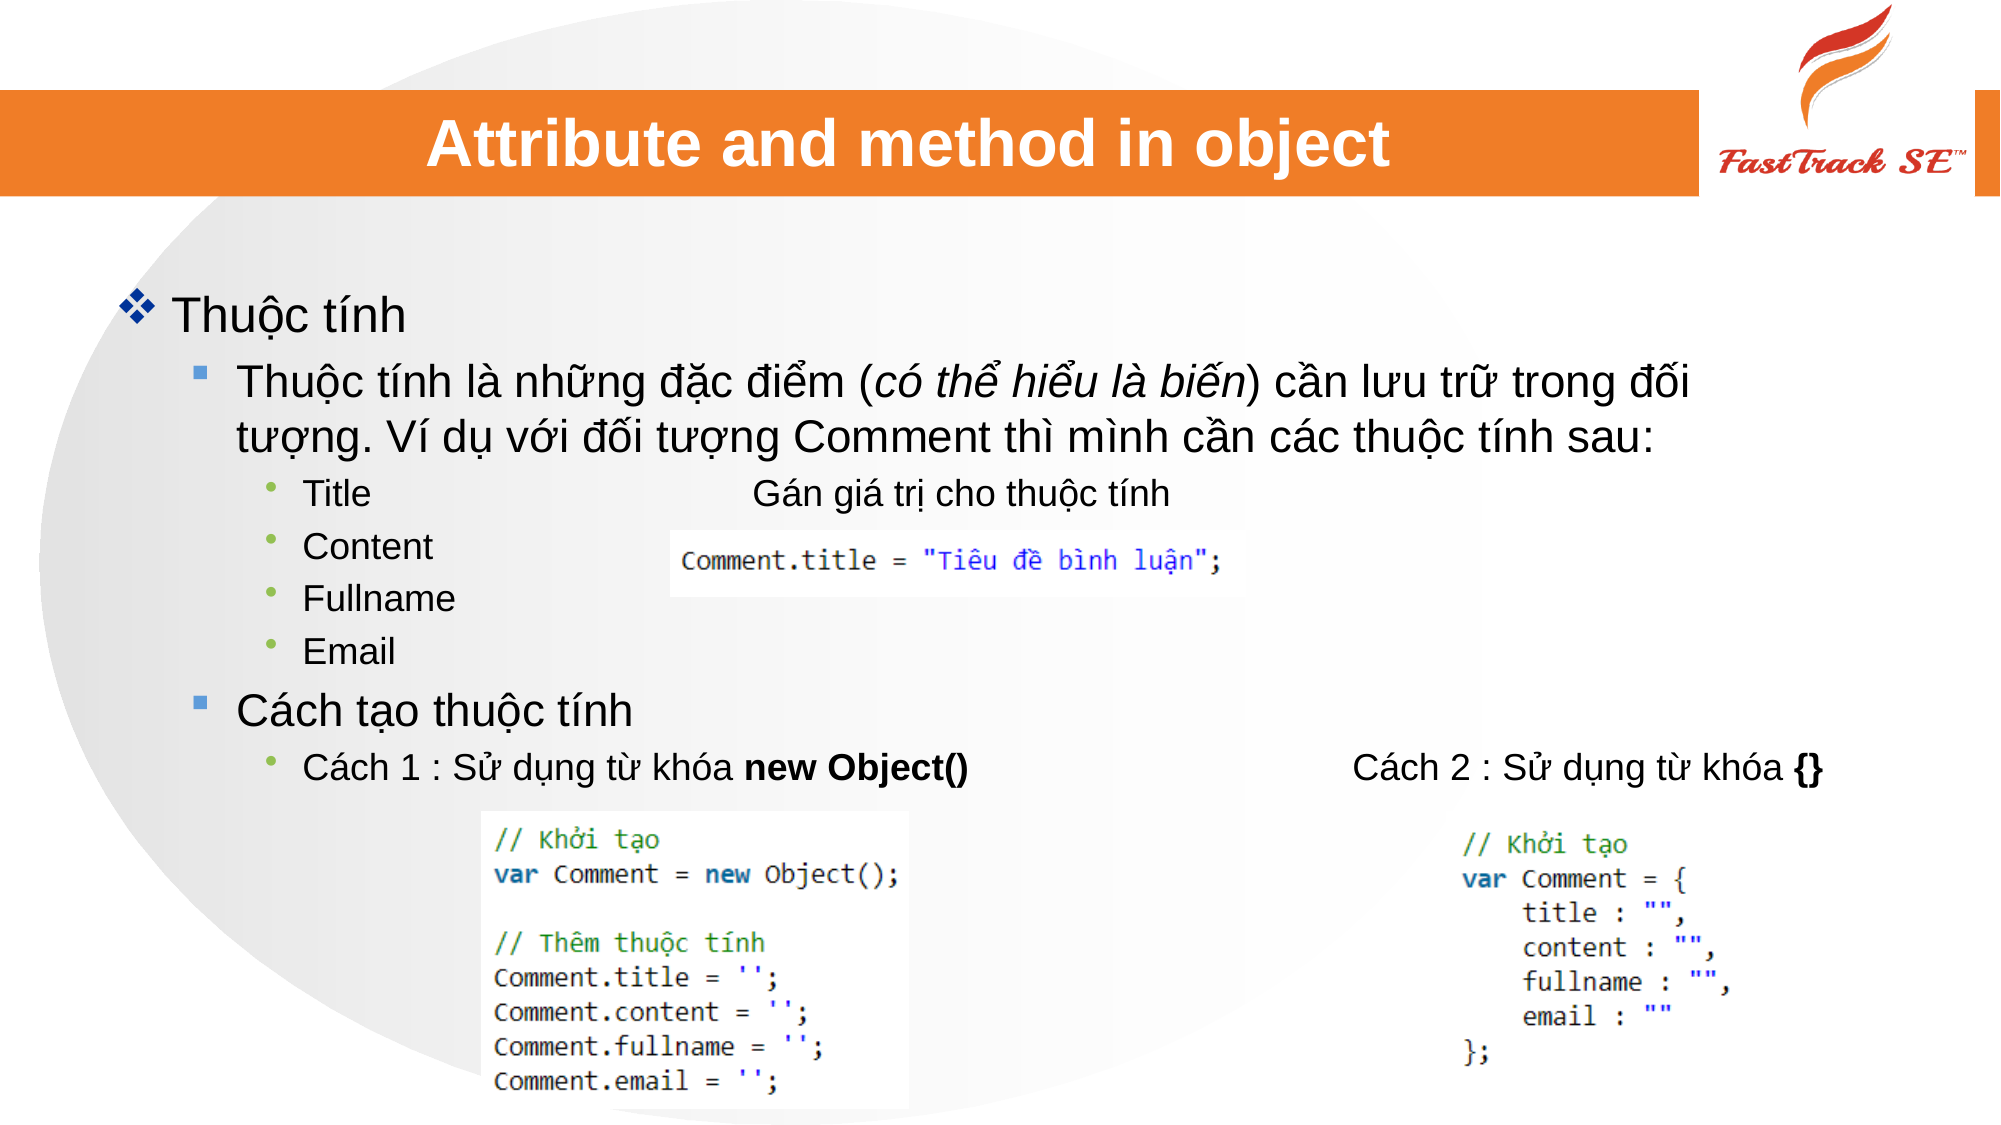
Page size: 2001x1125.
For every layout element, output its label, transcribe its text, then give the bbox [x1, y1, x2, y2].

picture [1445, 811, 1750, 1086]
list Thuộc tính Thuộc tính là những đặc điểm (có thể hiểu là biến) cần lưu trữ trong đối tượng. Ví dụ với đối tượng Comment thì mình cần các thuộc tính sau: Title Gán giá trị cho thuộc tính Content Fullname Email Cách tạo thuộc tính Cách 1 : Sử dụng từ khóa new Object() Cách 2 : Sử dụng từ khóa {} [99, 275, 1909, 1038]
title Attribute and method in object [249, 99, 1567, 180]
picture [670, 530, 1246, 597]
picture [1700, 0, 1975, 192]
picture [481, 811, 909, 1109]
